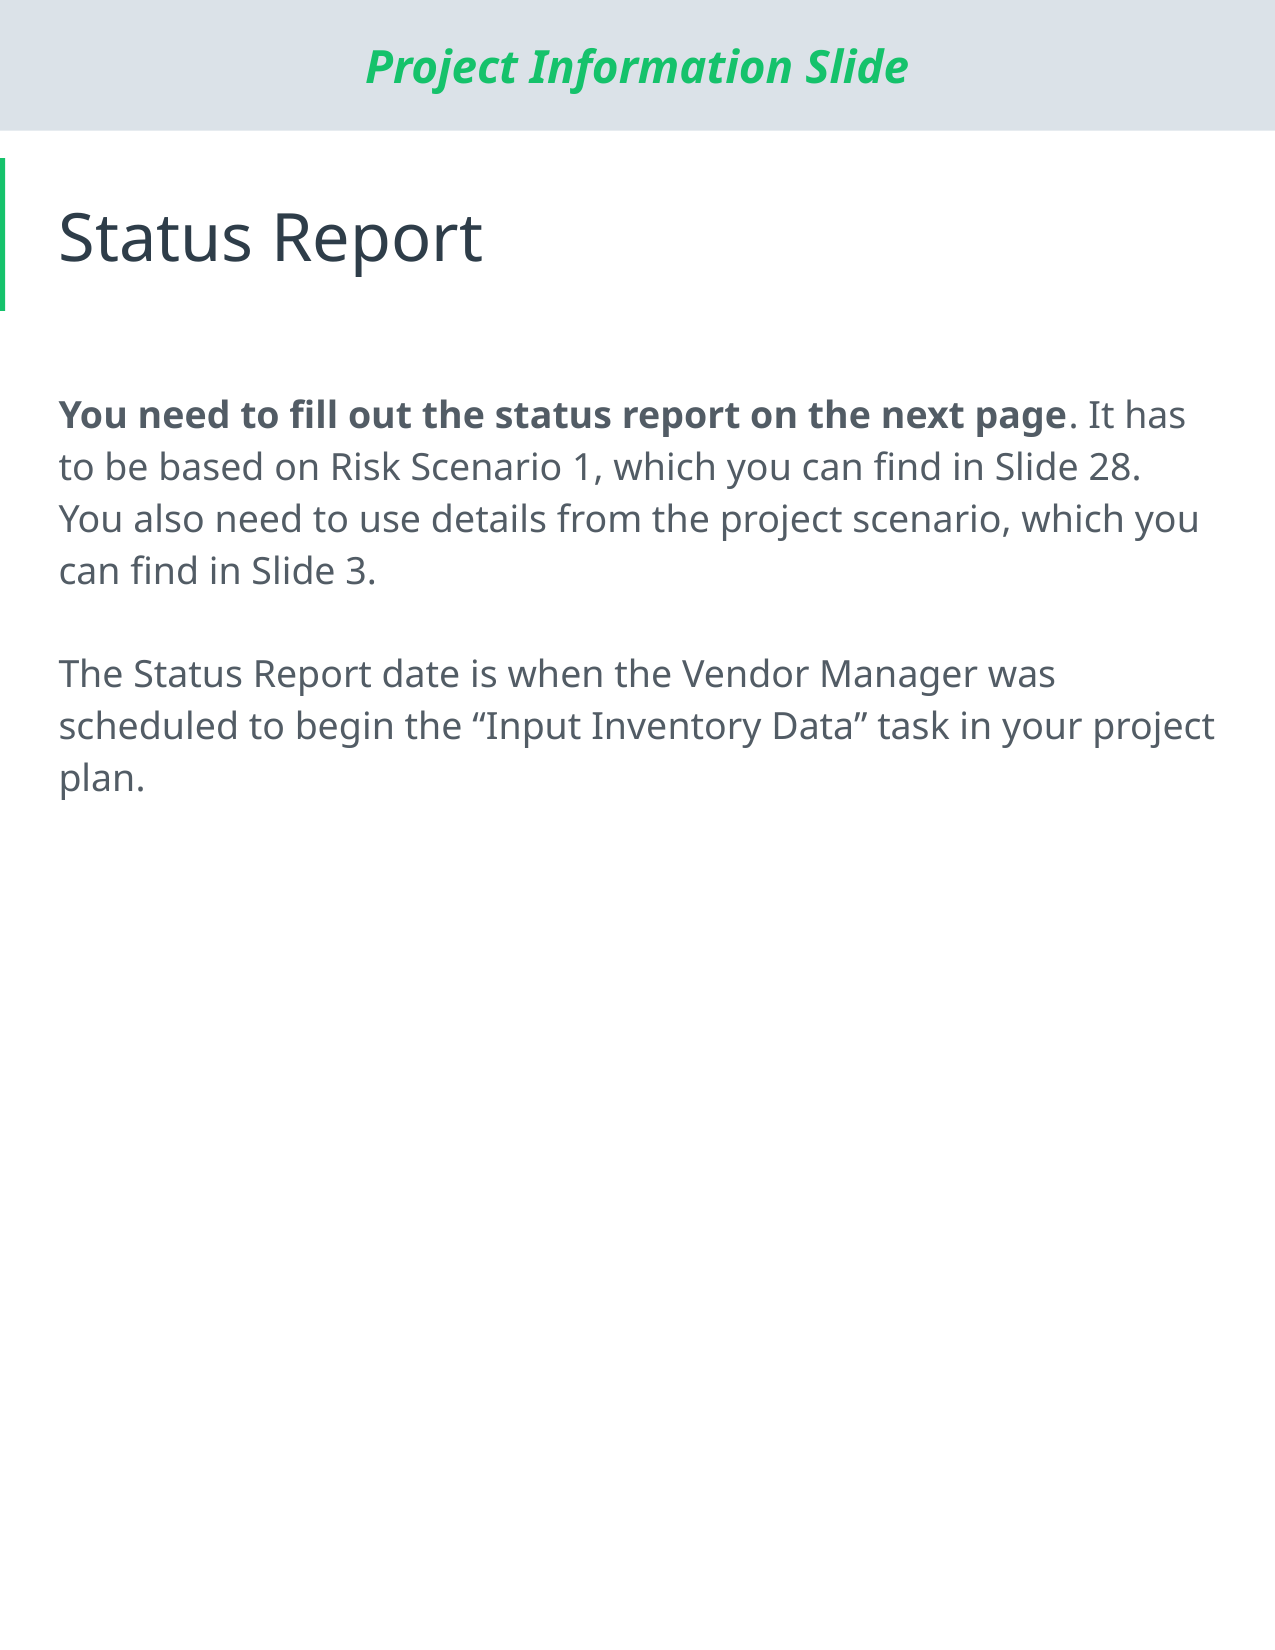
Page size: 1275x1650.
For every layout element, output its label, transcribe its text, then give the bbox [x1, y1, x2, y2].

title Status Report [43, 142, 1232, 327]
list You need to fill out the status report on the next page. It has to be based on Risk Scenario 1, which you can find in Slide 28. You also need to use details from the project scenario, which you can find in Slide 3. The Status Report date is when the Vendor Manager was scheduled to begin the “Input Inventory Data” task in your project plan. [43, 369, 1232, 1466]
